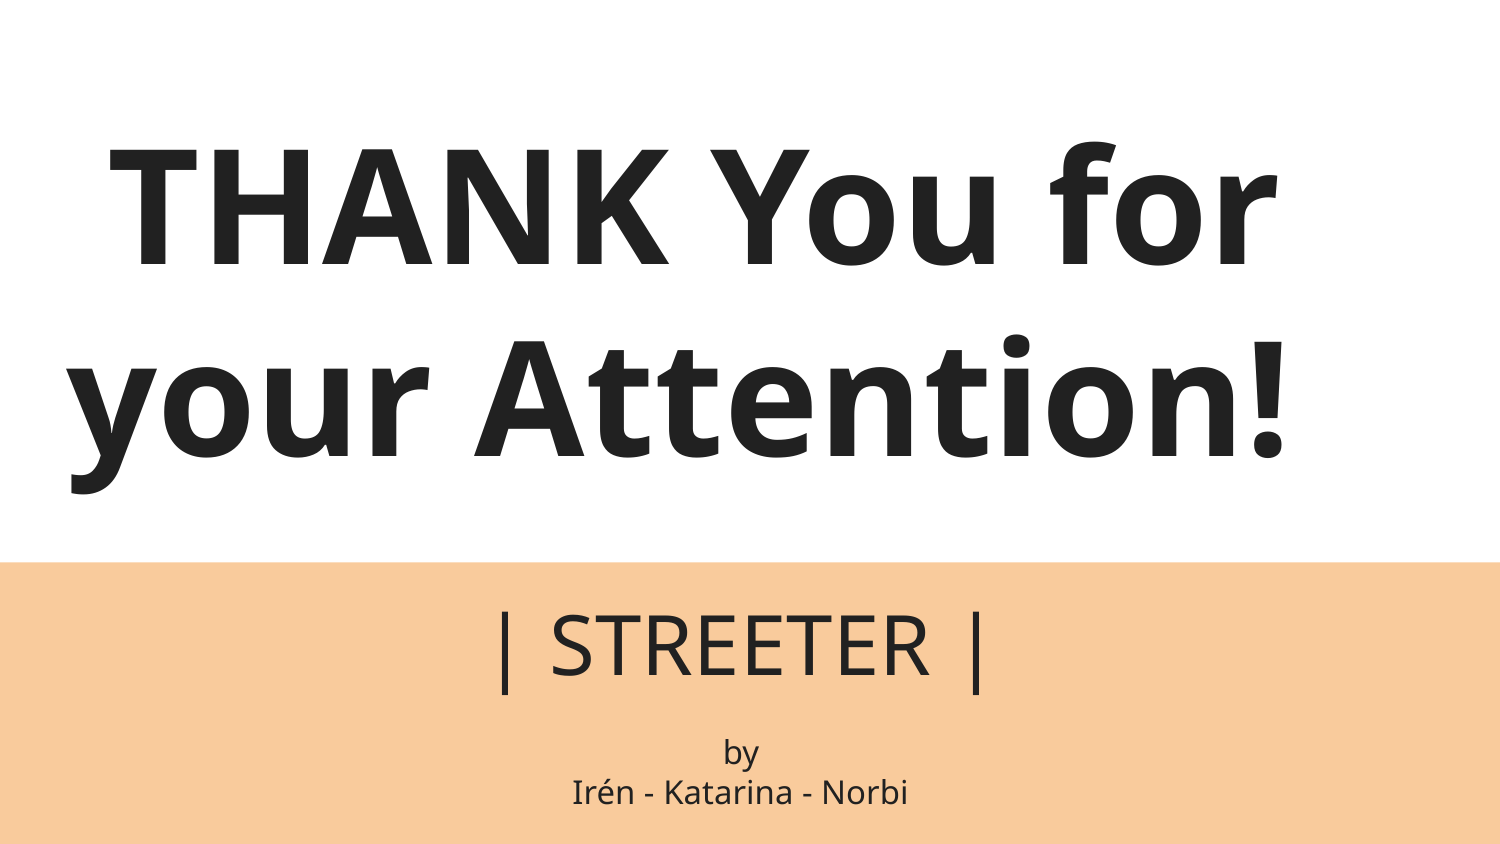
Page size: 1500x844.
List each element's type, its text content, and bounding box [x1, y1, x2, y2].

title THANK You for your Attention! [51, 64, 1449, 506]
subtitle | STREETER | by Irén - Katarina - Norbi [51, 576, 1432, 827]
